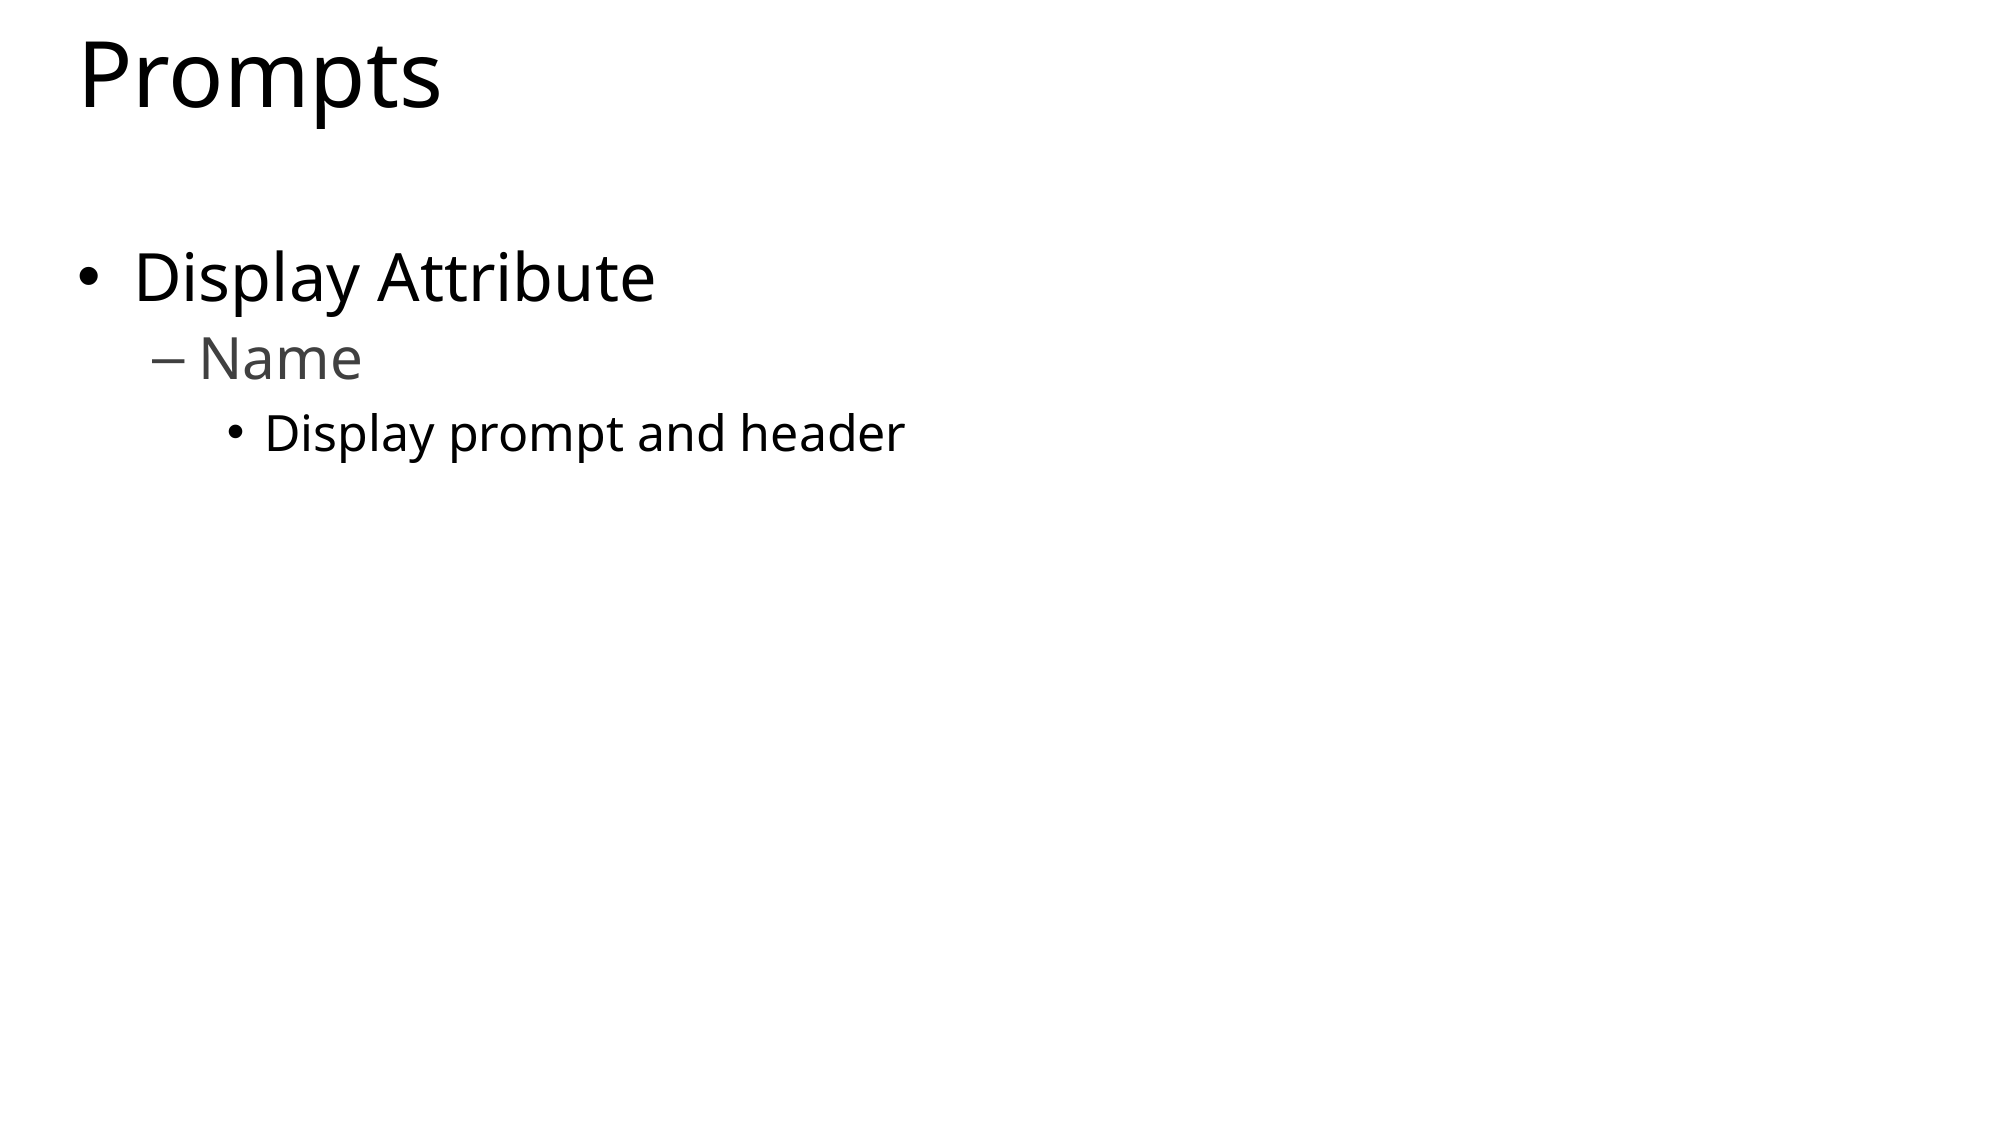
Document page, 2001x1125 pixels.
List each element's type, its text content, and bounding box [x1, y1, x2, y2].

list Display Attribute Name Display prompt and header [62, 227, 1953, 1096]
title Prompts [62, 29, 1953, 205]
